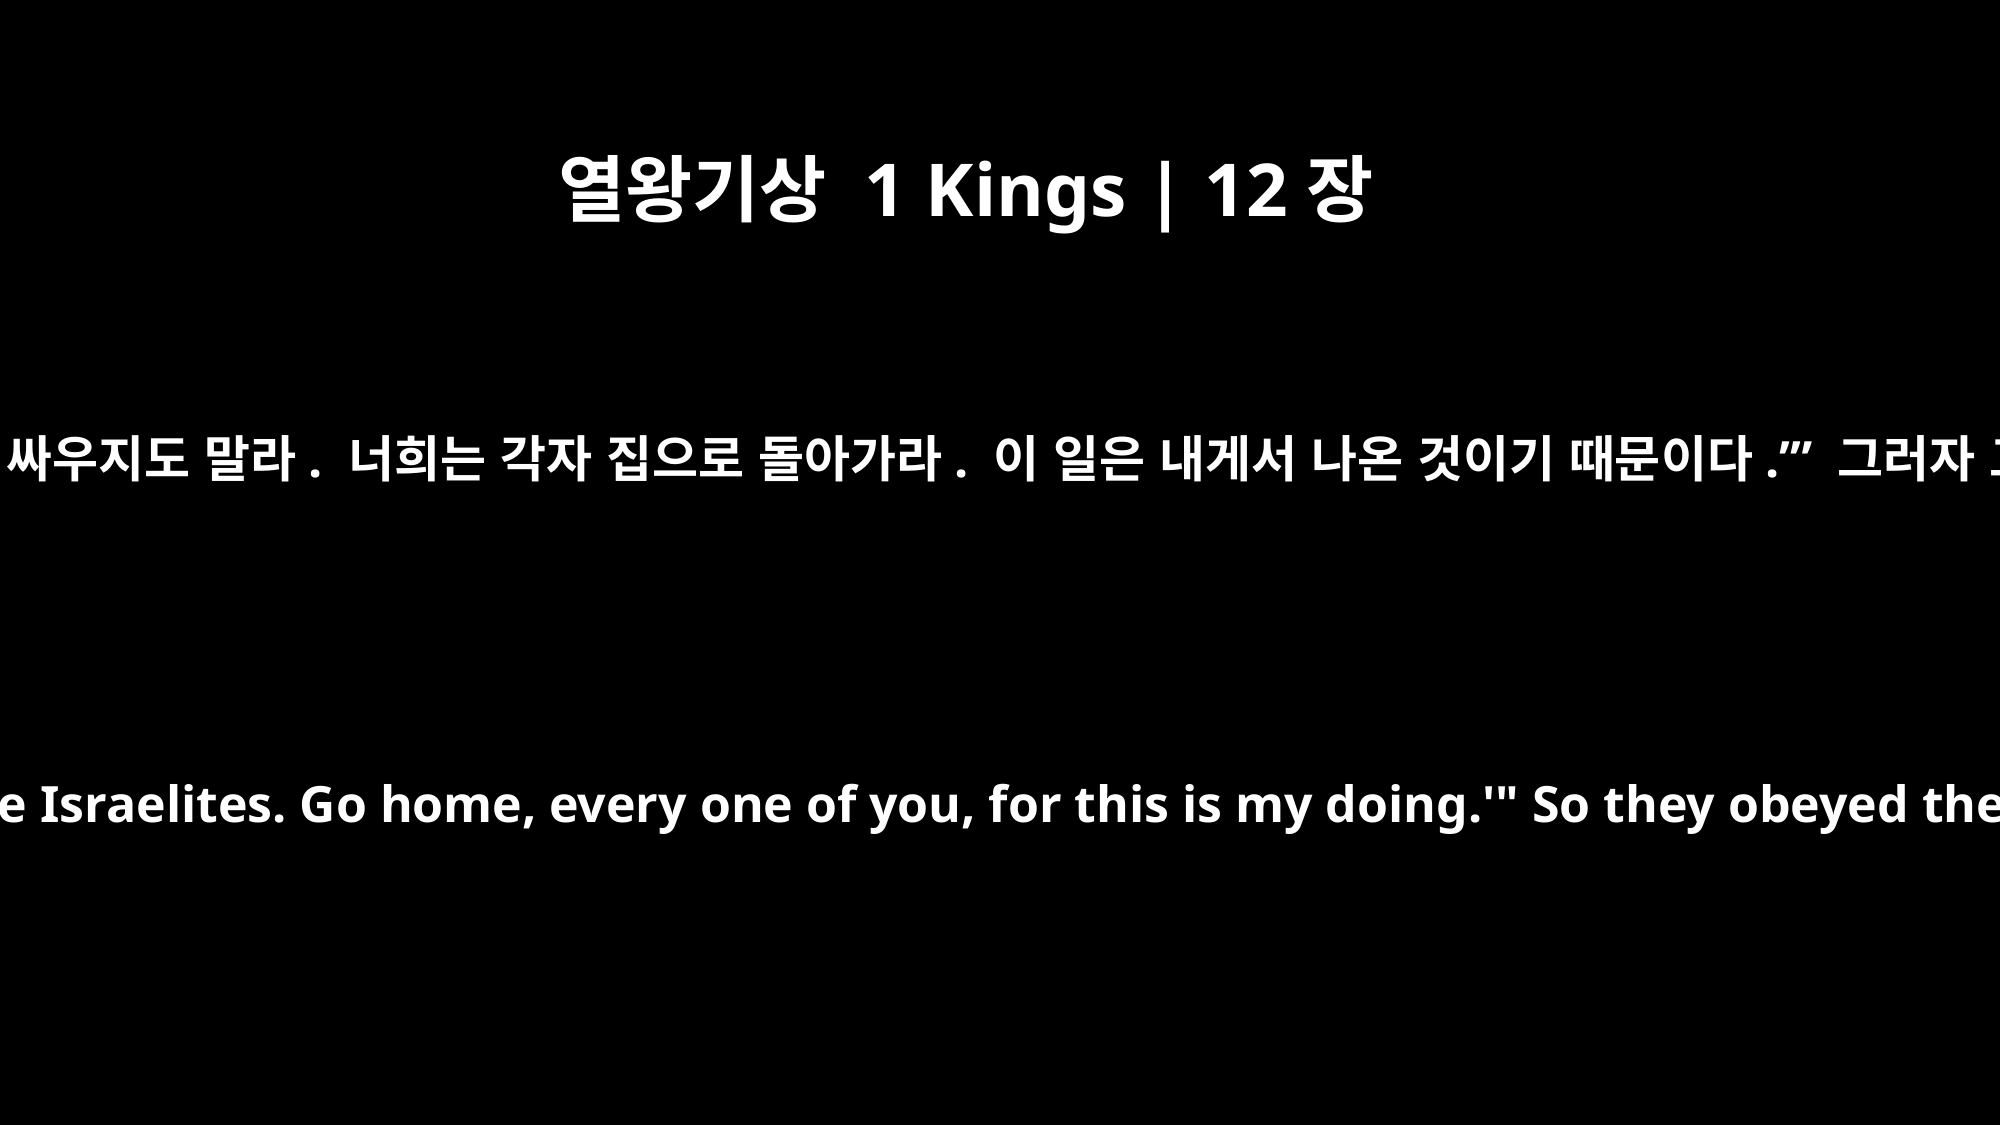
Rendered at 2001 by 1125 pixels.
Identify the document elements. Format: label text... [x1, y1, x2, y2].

text_box 24 ‘여호와께서 말씀하신다. 너희는 올라가지도 말고 네 형제 이스라엘 자손들과 싸우지도 말라. 너희는 각자 집으로 돌아가라. 이 일은 내게서 나온 것이기 때문이다.’” 그러자 그들이 여호와의 말씀에 순종해 그 말씀에 따라 다시 집으로 돌아갔습니다. [0, 359, 2000, 495]
text_box 열왕기상 1 Kings | 12장 [543, 136, 1389, 239]
text_box `This is what the LORD says: Do not go up to fight against your brothers, the Israelites. Go home, every one of you, for this is my doing.'" So they obeyed the word of the LORD and went home again, as the LORD had ordered. [0, 764, 2000, 840]
